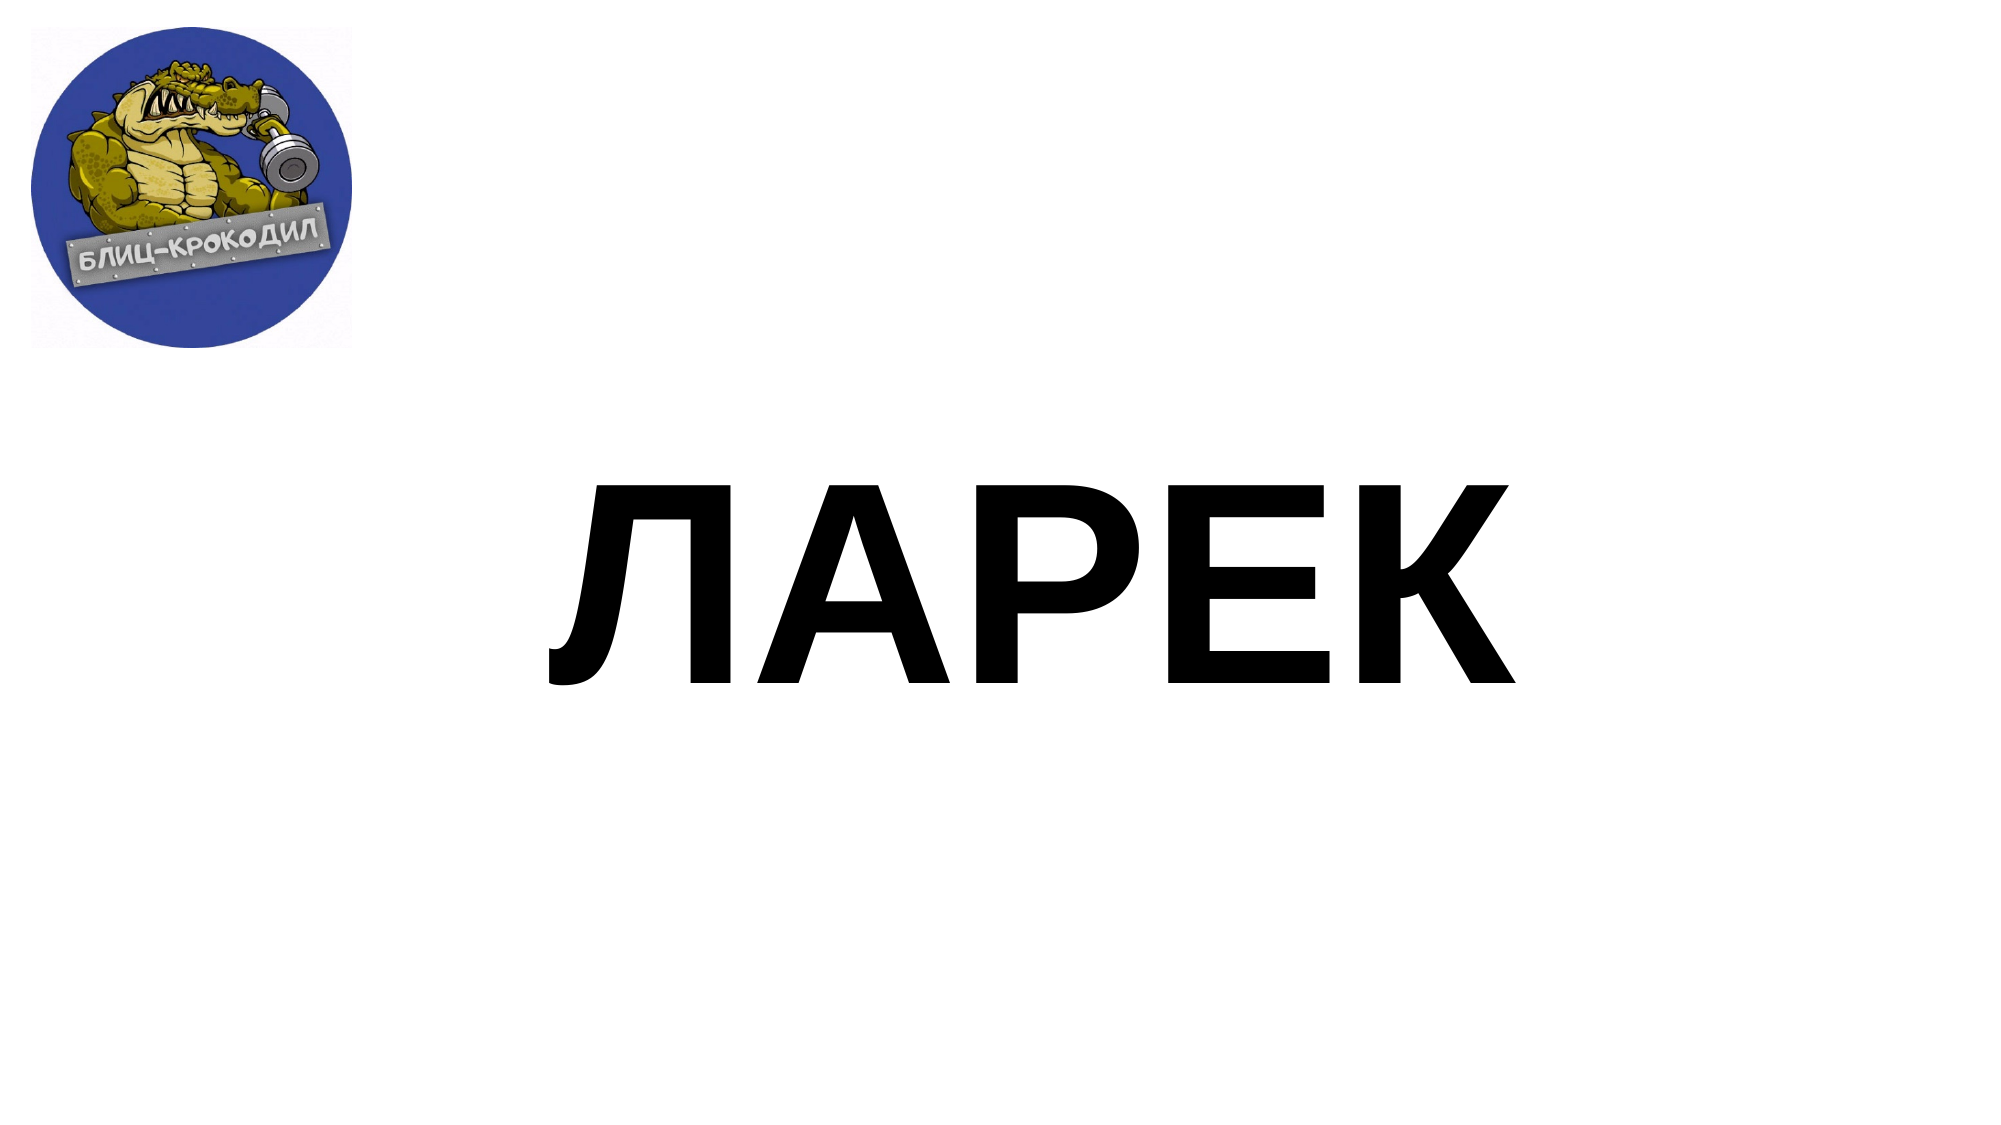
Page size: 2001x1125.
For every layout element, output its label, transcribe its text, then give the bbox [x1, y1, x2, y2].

picture [31, 27, 352, 348]
title ЛАРЕК [282, 361, 1783, 754]
